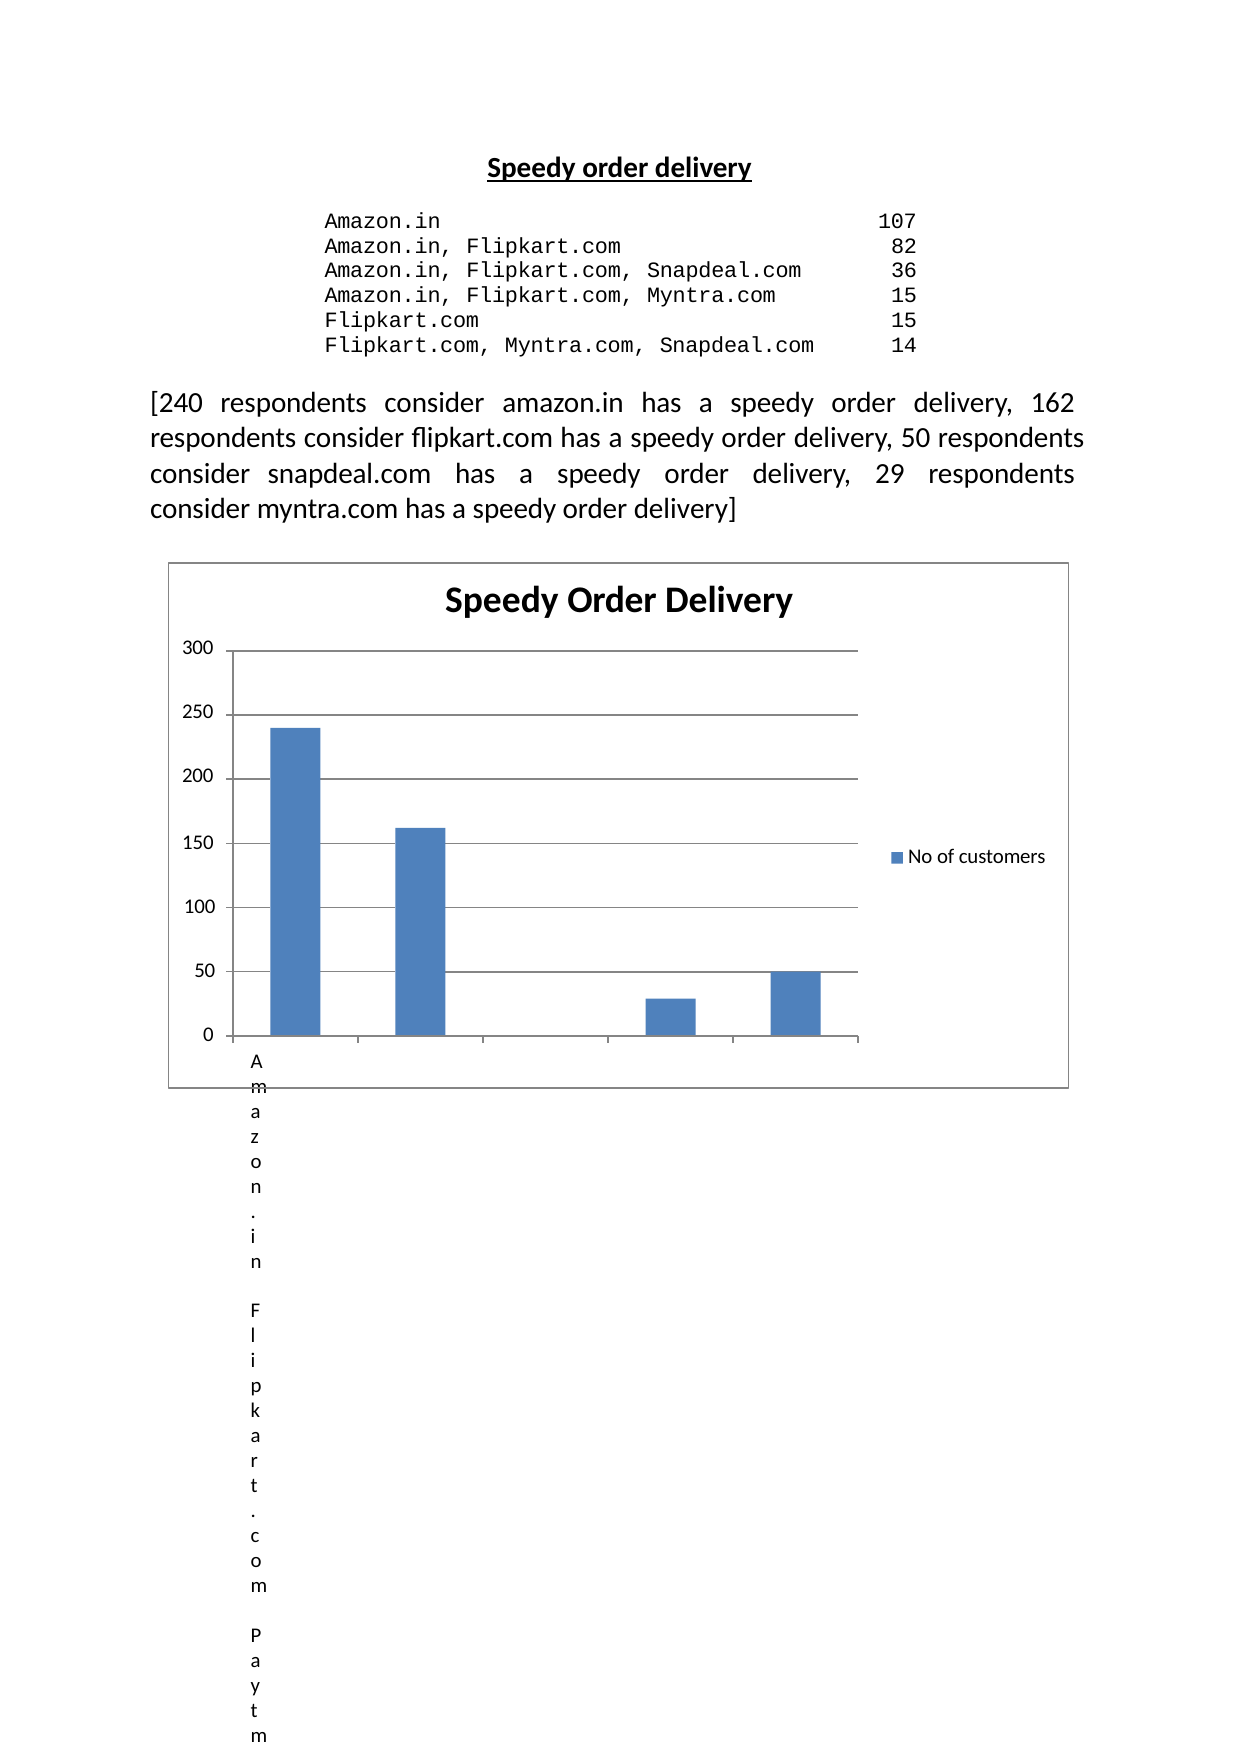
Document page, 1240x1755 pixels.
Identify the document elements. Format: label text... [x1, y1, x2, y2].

table_cell 36 [850, 262, 921, 287]
table_cell 15 [850, 311, 921, 336]
text_box 100 50 0 Amazon.in Flipkart.com Paytm.com Myntra.com Snapdeal.com [Amazon has speedy order delivery as compared to paytm] [147, 890, 858, 1755]
table_cell 15 [850, 287, 921, 311]
table_cell 82 [850, 237, 921, 262]
table_cell Amazon.in, Flipkart.com, Myntra.com [319, 287, 850, 311]
table_header 107 [850, 212, 921, 237]
table_cell 14 [850, 336, 921, 361]
text_box [168, 563, 1069, 1089]
table_cell Flipkart.com [319, 311, 850, 336]
table_cell Flipkart.com, Myntra.com, Snapdeal.com [319, 336, 850, 361]
text_box [240 respondents consider amazon.in has a speedy order delivery, 162 respondents consider flipkart.com has a speedy order delivery, 50 respondents consider snapdeal.com has a speedy order delivery, 29 respondents consider myntra.com has a speedy order delivery] Speedy Order Delivery 300 250 200 [147, 381, 1093, 787]
table_cell Amazon.in, Flipkart.com [319, 237, 850, 262]
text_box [225, 649, 860, 1044]
text_box Speedy order delivery [485, 146, 756, 184]
table_header Amazon.in [319, 212, 850, 237]
table_cell Amazon.in, Flipkart.com, Snapdeal.com [319, 262, 850, 287]
